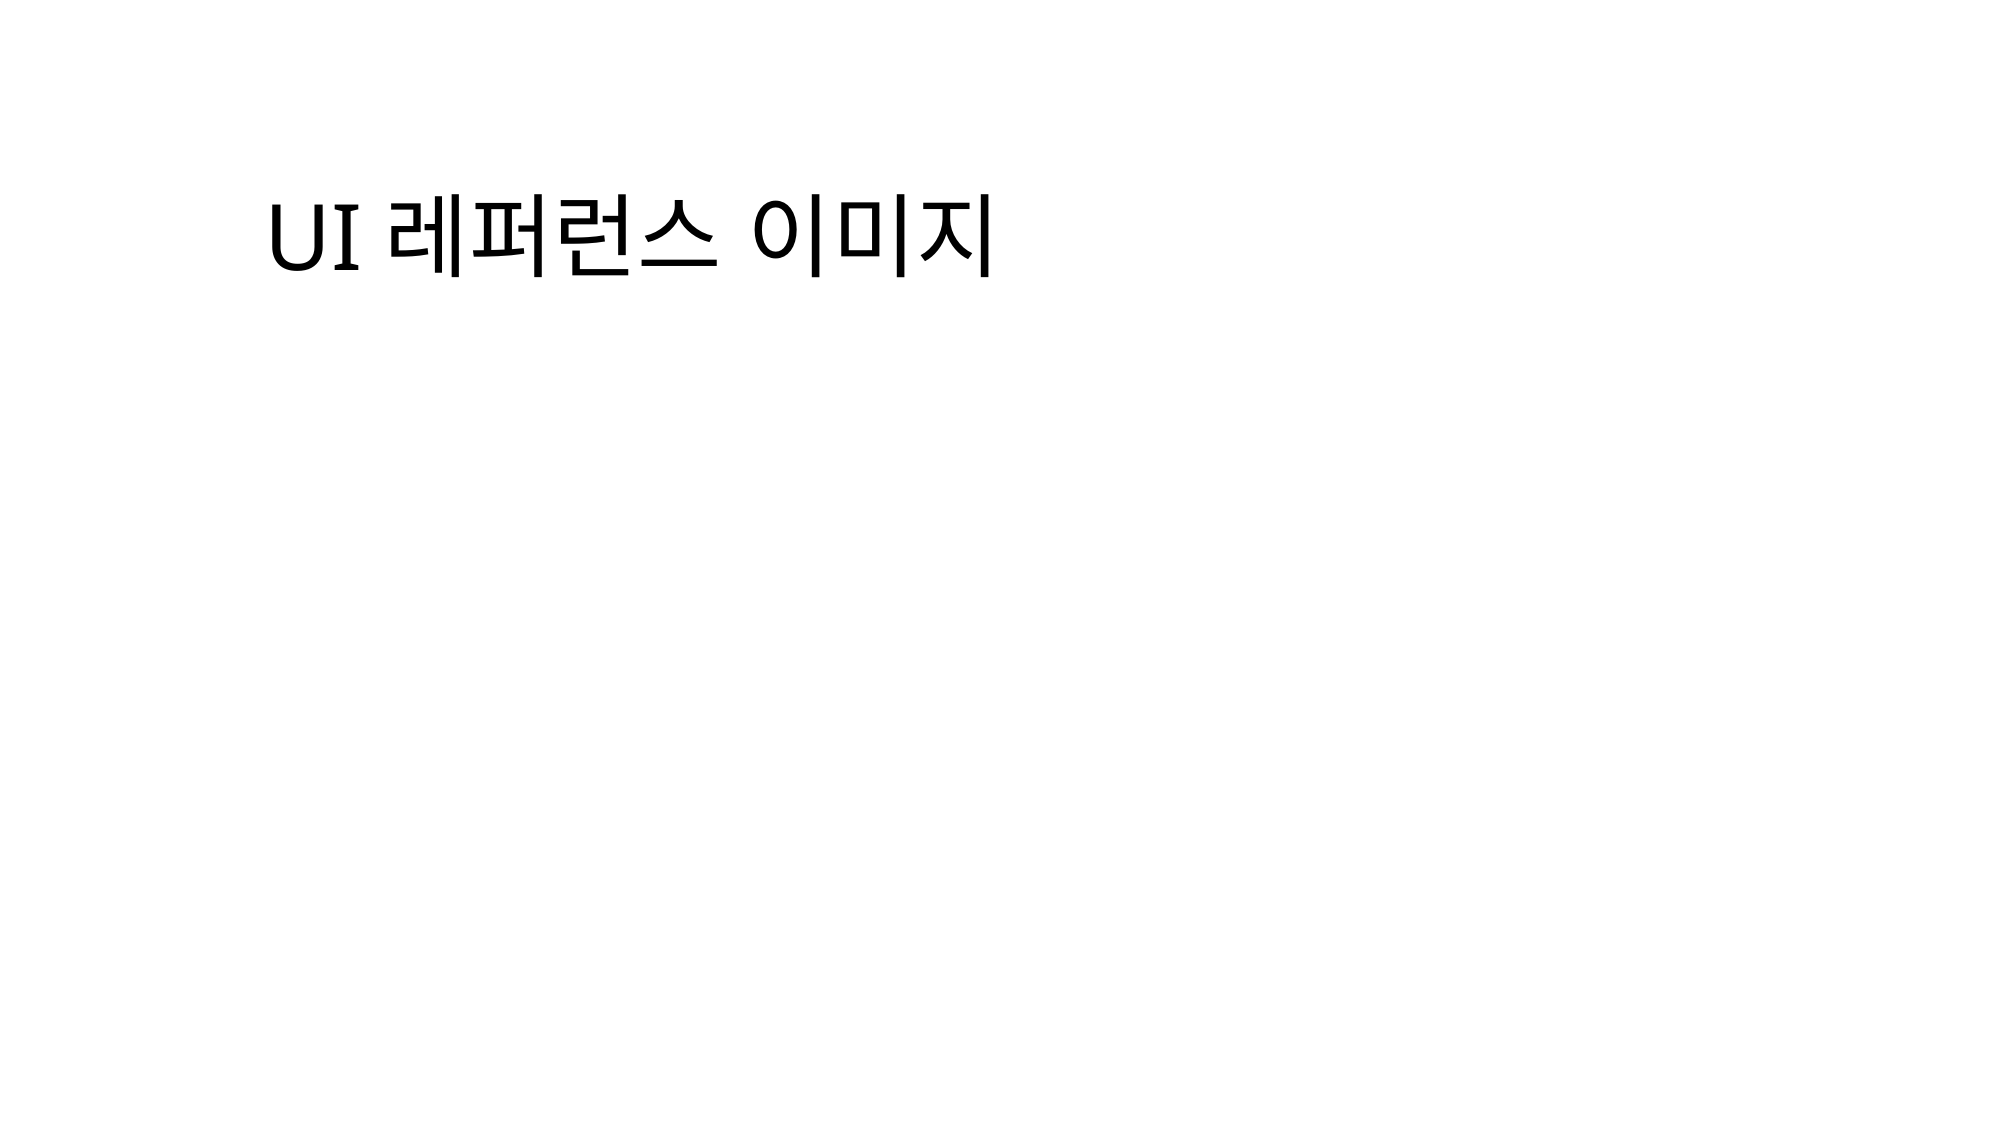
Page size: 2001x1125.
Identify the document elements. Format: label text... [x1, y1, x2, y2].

text_box UI레퍼런스 이미지 [249, 184, 1750, 576]
